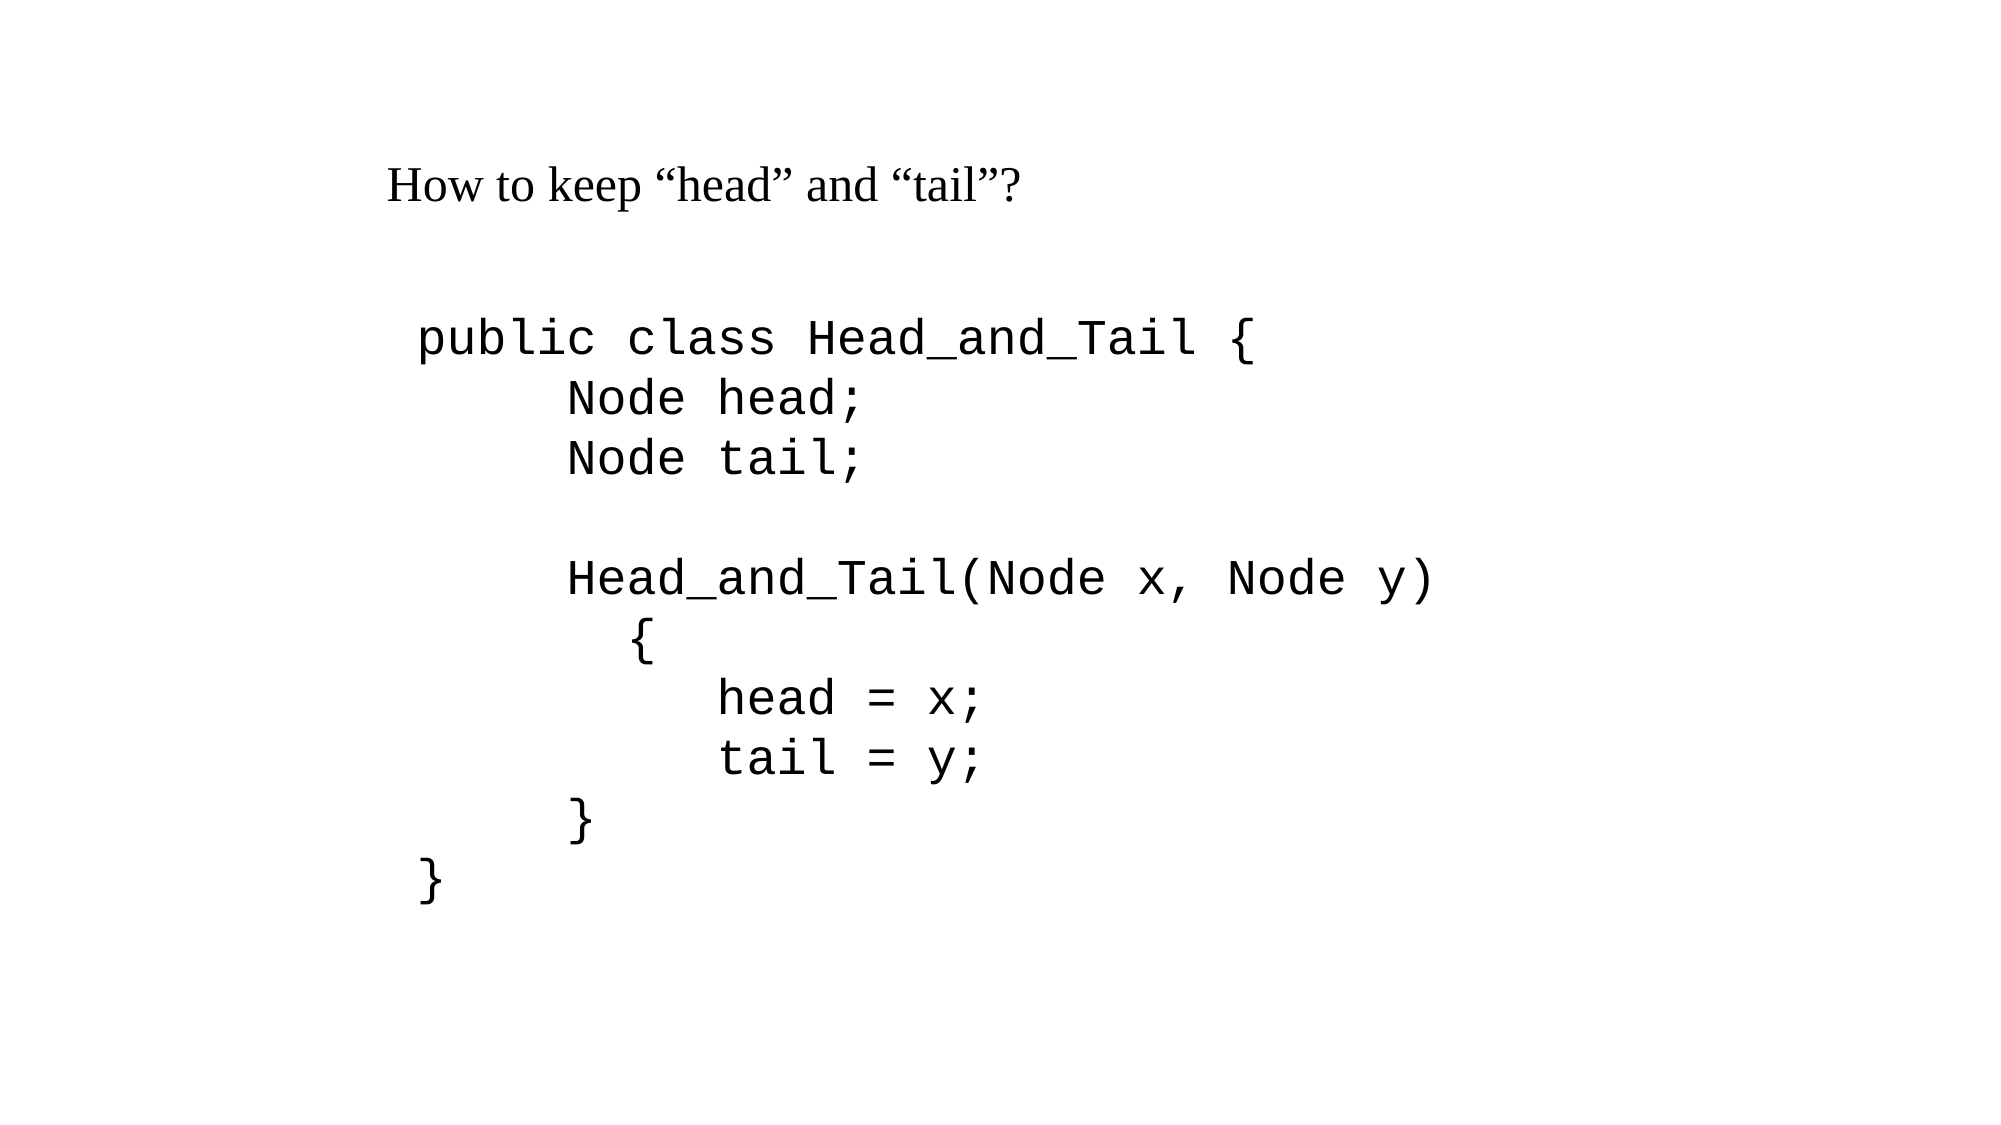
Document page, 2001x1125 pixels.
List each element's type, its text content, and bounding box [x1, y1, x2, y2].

text_box How to keep “head” and “tail”? [371, 144, 1037, 219]
text_box public class Head_and_Tail { Node head; Node tail; Head_and_Tail(Node x, Node y) { head = x; tail = y; } } [401, 297, 1452, 913]
